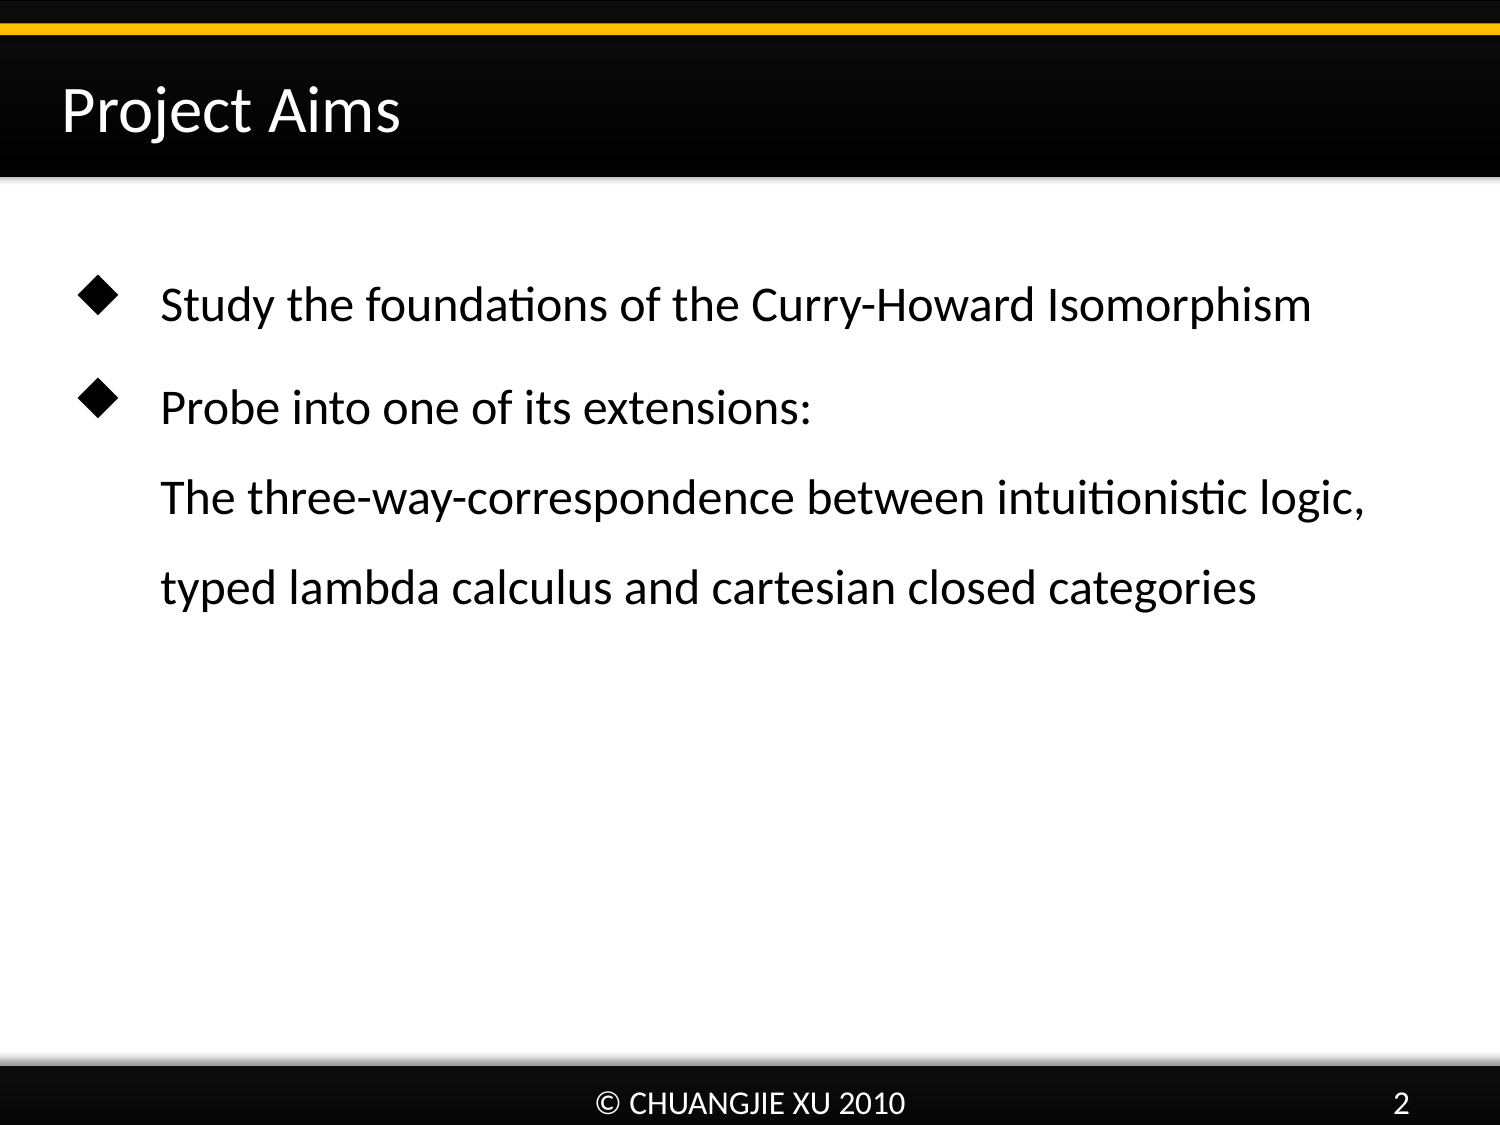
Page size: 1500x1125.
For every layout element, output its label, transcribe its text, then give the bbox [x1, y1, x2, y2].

text_box [0, 1066, 1500, 1125]
text_box Study the foundations of the Curry-Howard Isomorphism Probe into one of its extensions: The three-way-correspondence between intuitionistic logic, typed lambda calculus and cartesian closed categories [58, 234, 1395, 712]
text_box [0, 23, 1500, 36]
footer © CHUANGJIE XU 2010 [512, 1071, 988, 1125]
text_box Project Aims [46, 58, 1149, 154]
slide_number 2 [1074, 1071, 1425, 1125]
text_box [0, 0, 1500, 21]
text_box [0, 46, 1500, 177]
